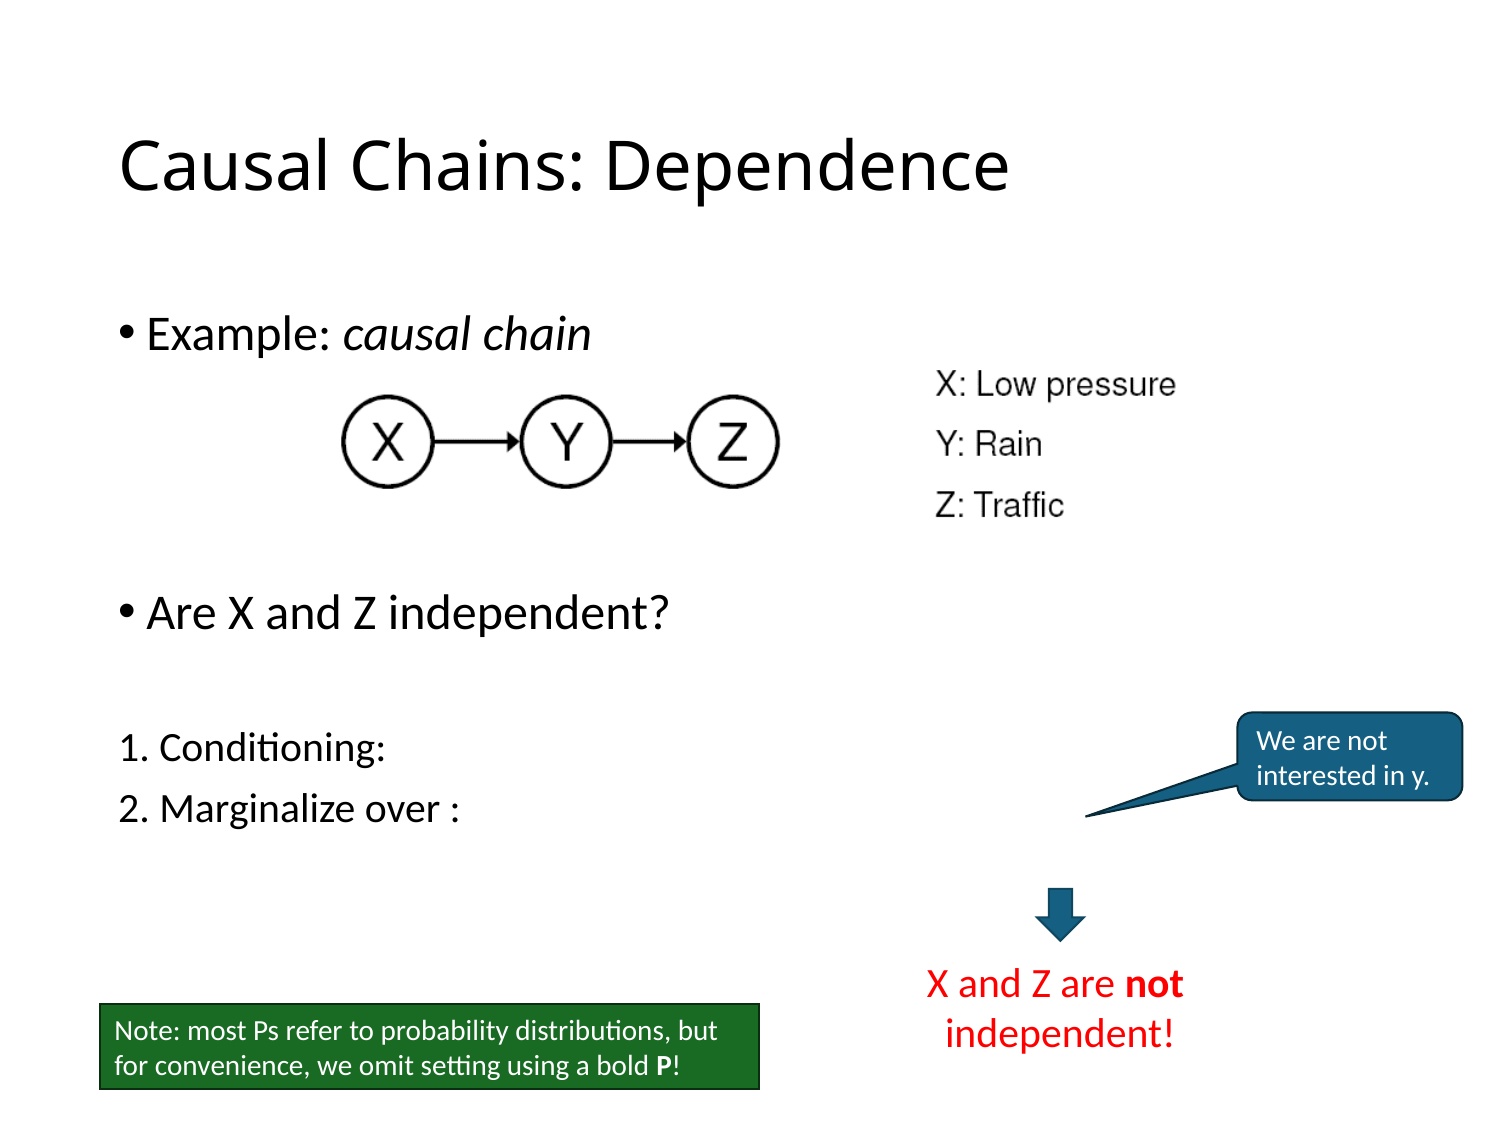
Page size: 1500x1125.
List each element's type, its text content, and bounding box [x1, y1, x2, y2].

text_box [911, 888, 1210, 1066]
title Causal Chains: Dependence [103, 59, 1397, 278]
text_box We are not interested in y. [1085, 711, 1464, 818]
picture [311, 358, 1189, 544]
text_box Note: most Ps refer to probability distributions, but for convenience, we omit setting using a bold P! [99, 1003, 760, 1090]
